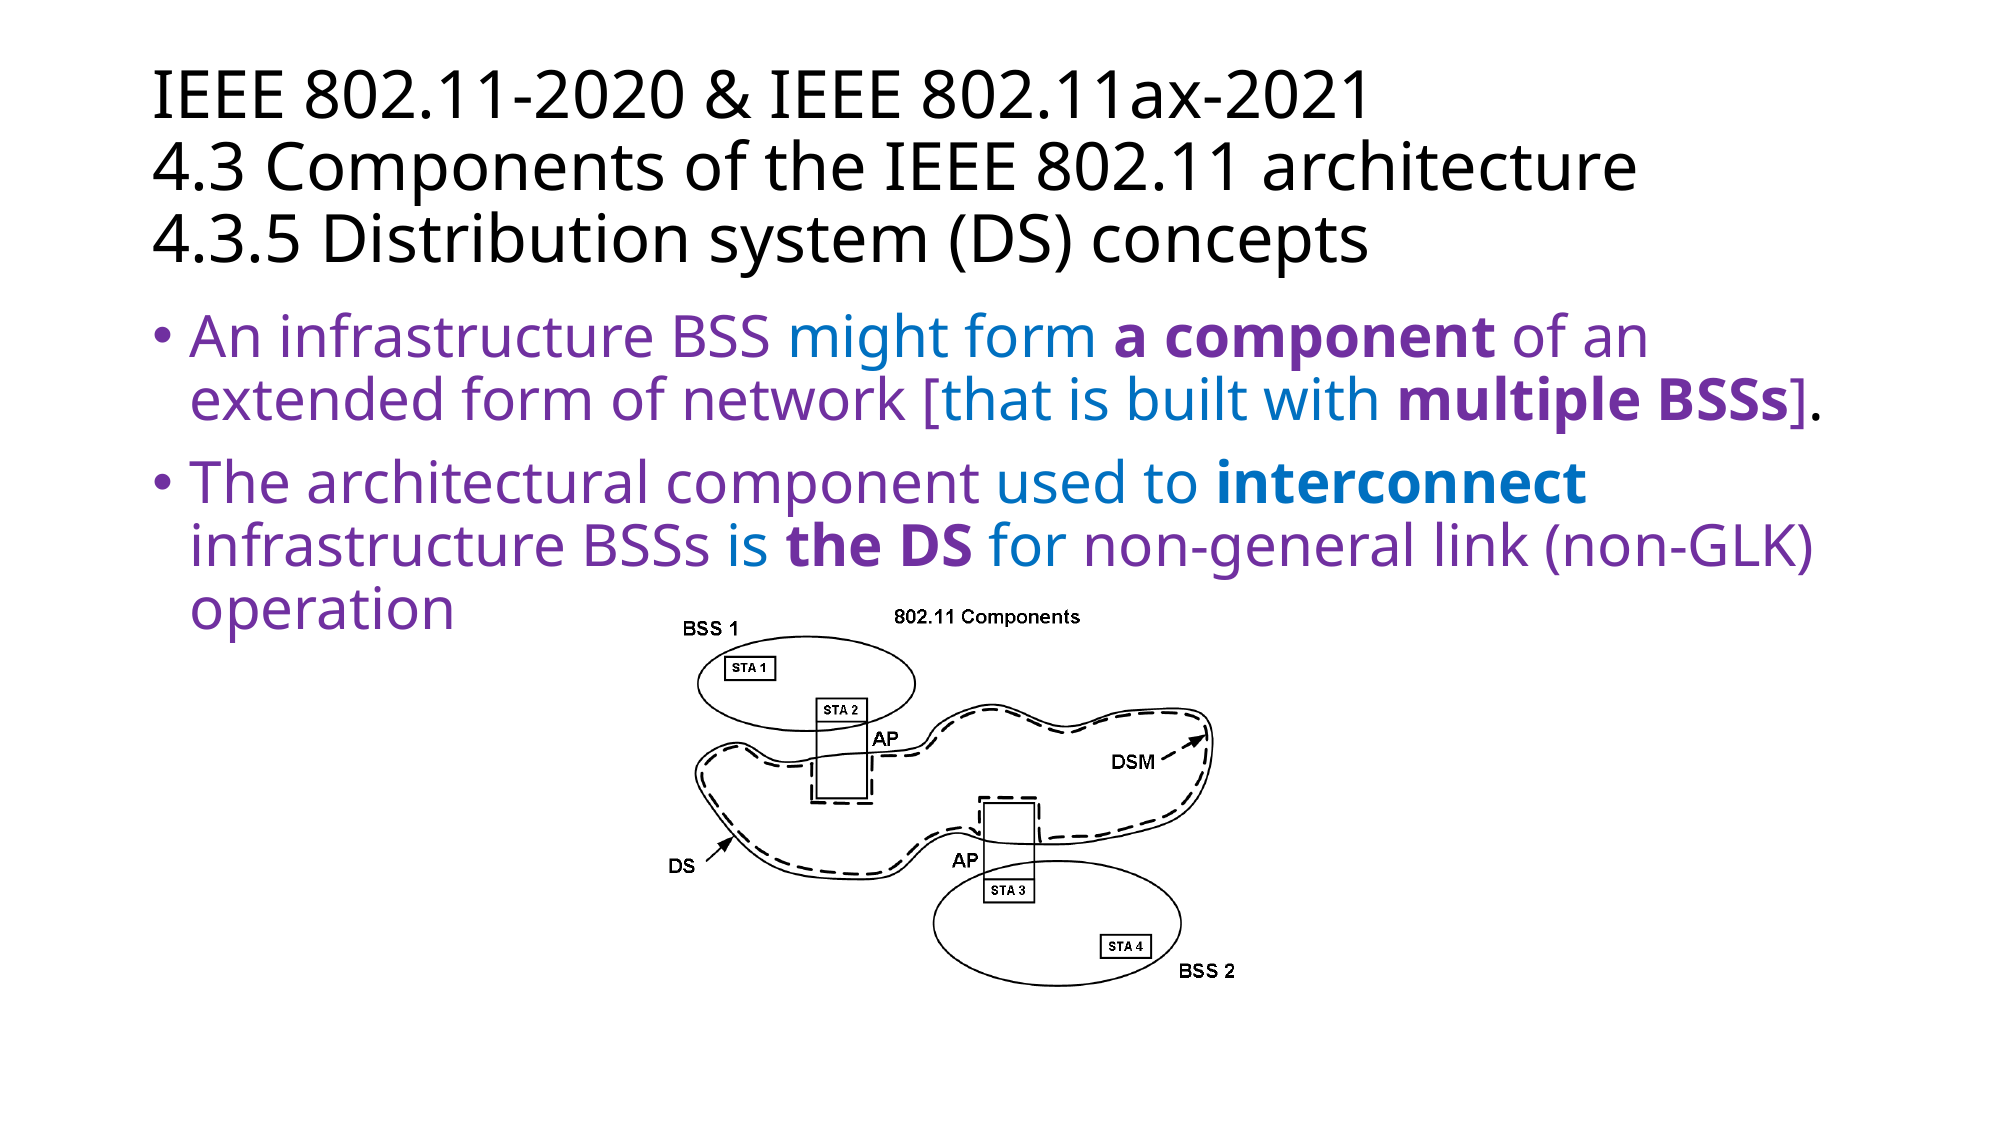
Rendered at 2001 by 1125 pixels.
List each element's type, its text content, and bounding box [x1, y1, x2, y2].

title IEEE 802.11-2020 & IEEE 802.11ax-2021 4.3 Components of the IEEE 802.11 architecture 4.3.5 Distribution system (DS) concepts [137, 59, 1863, 278]
list An infrastructure BSS might form a component of an extended form of network [that is built with multiple BSSs]. The architectural component used to interconnect infrastructure BSSs is the DS for non-general link (non-GLK) operation [137, 299, 1863, 1014]
picture [652, 597, 1244, 1046]
